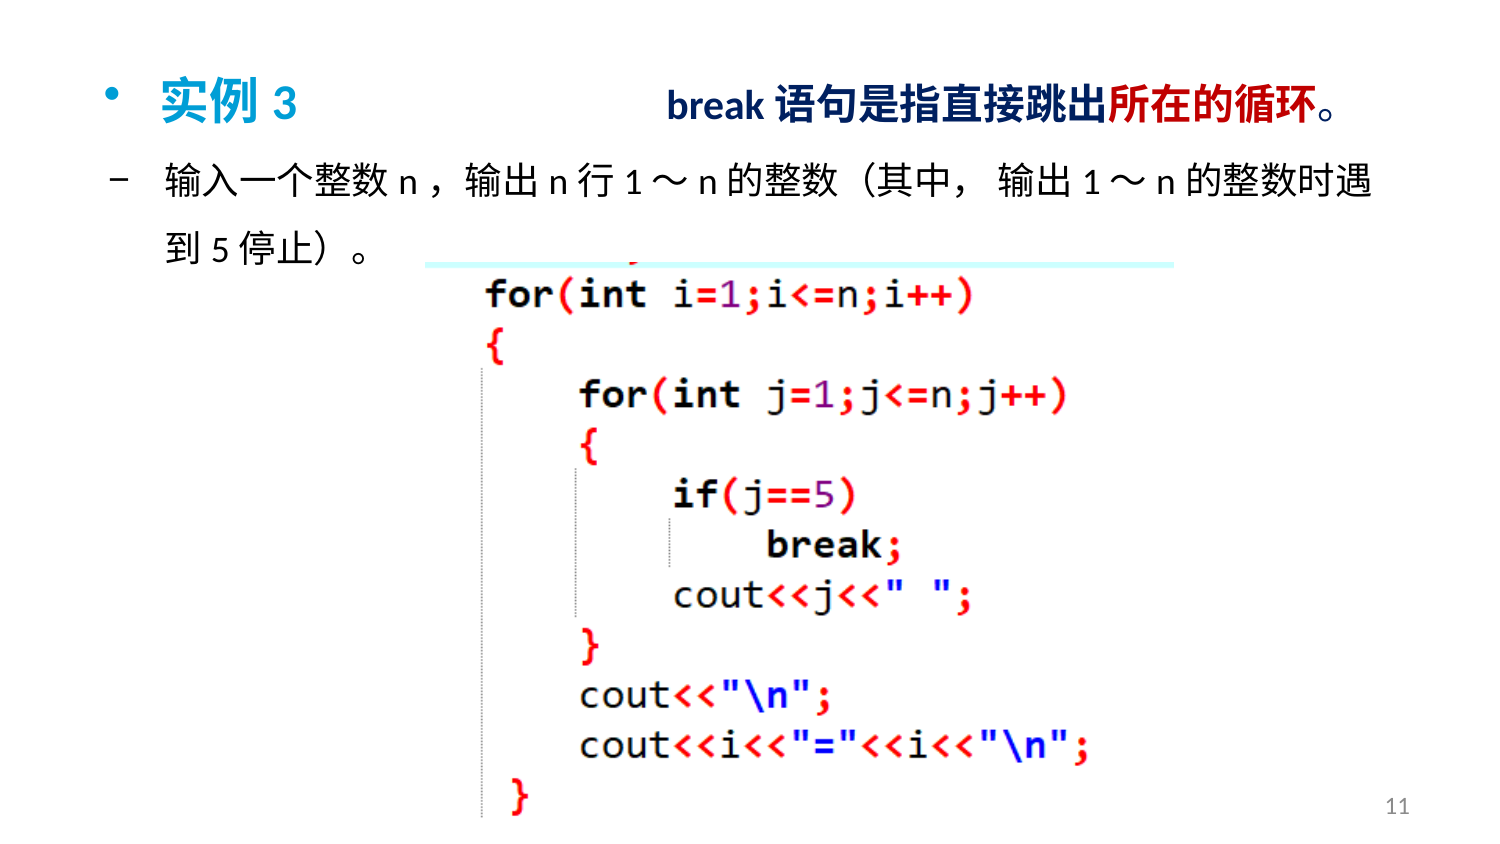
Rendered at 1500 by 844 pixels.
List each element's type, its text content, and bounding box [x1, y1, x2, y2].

text_box 输入一个整数n，输出n行1～n的整数（其中， 输出1～n的整数时遇到5停止）。 [93, 127, 1391, 278]
slide_number 11 [1177, 782, 1425, 827]
text_box break语句是指直接跳出所在的循环。 [651, 45, 1409, 135]
text_box 实例3 [88, 31, 312, 137]
picture [424, 262, 1174, 828]
